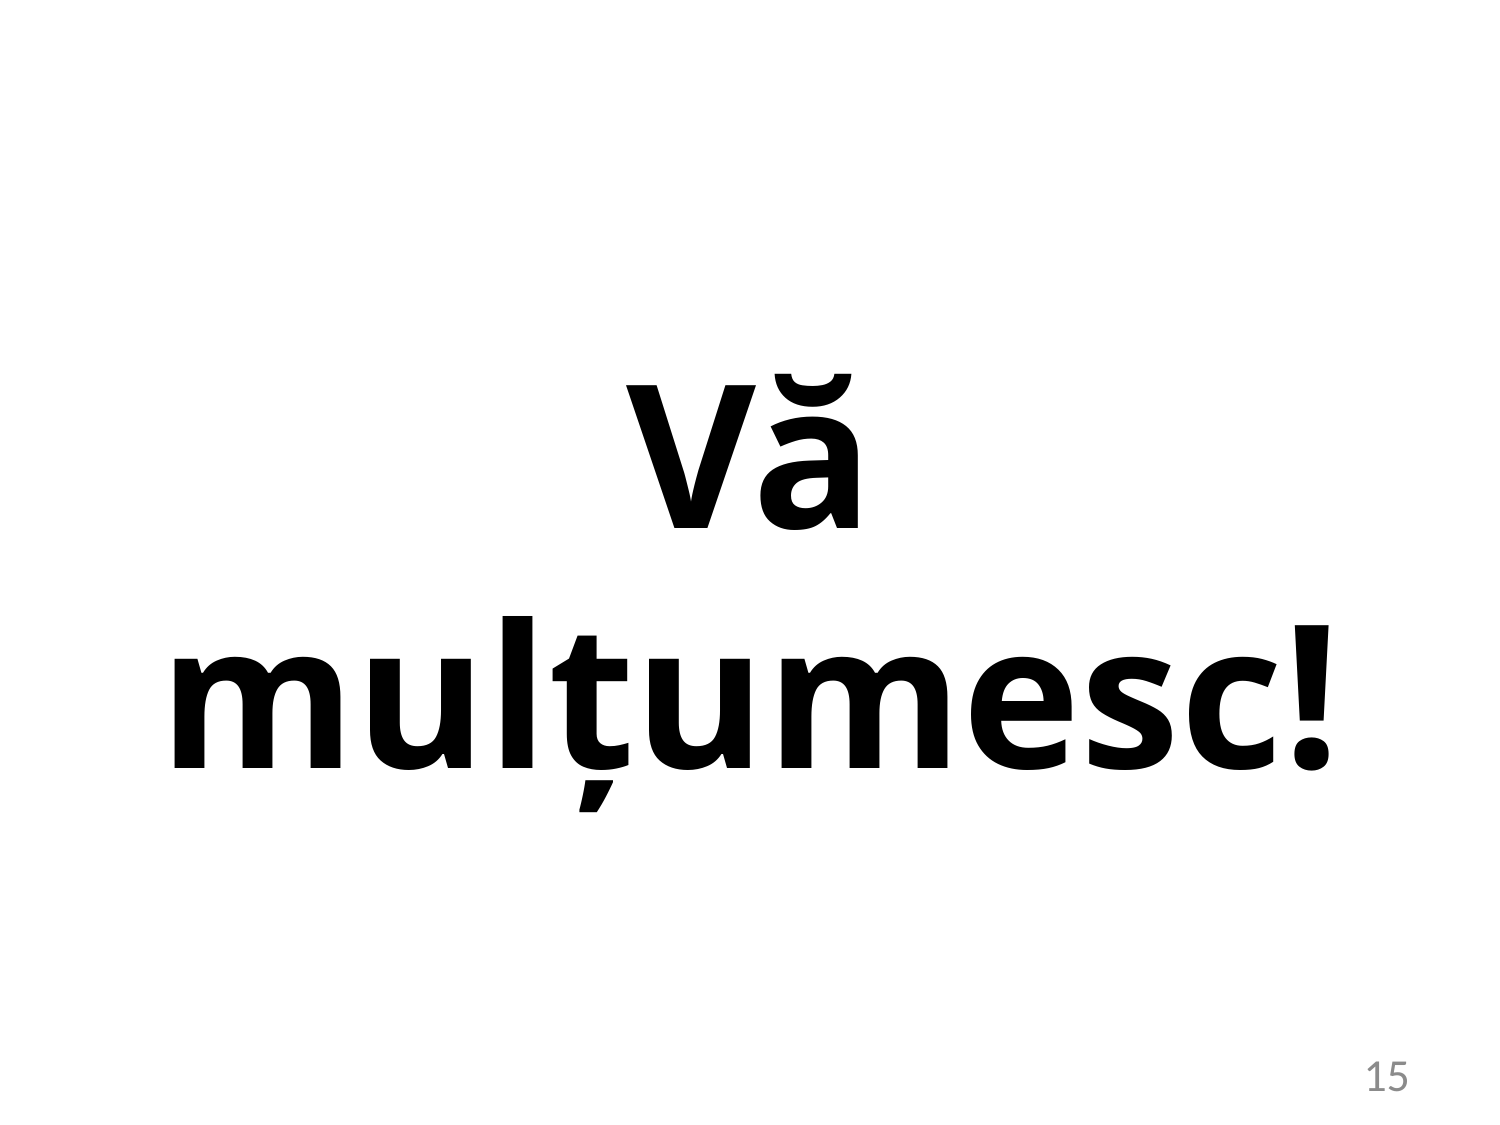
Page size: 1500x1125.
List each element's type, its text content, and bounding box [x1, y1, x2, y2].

slide_number 15 [1074, 1042, 1425, 1103]
title Vă mulțumesc! [87, 474, 1413, 663]
